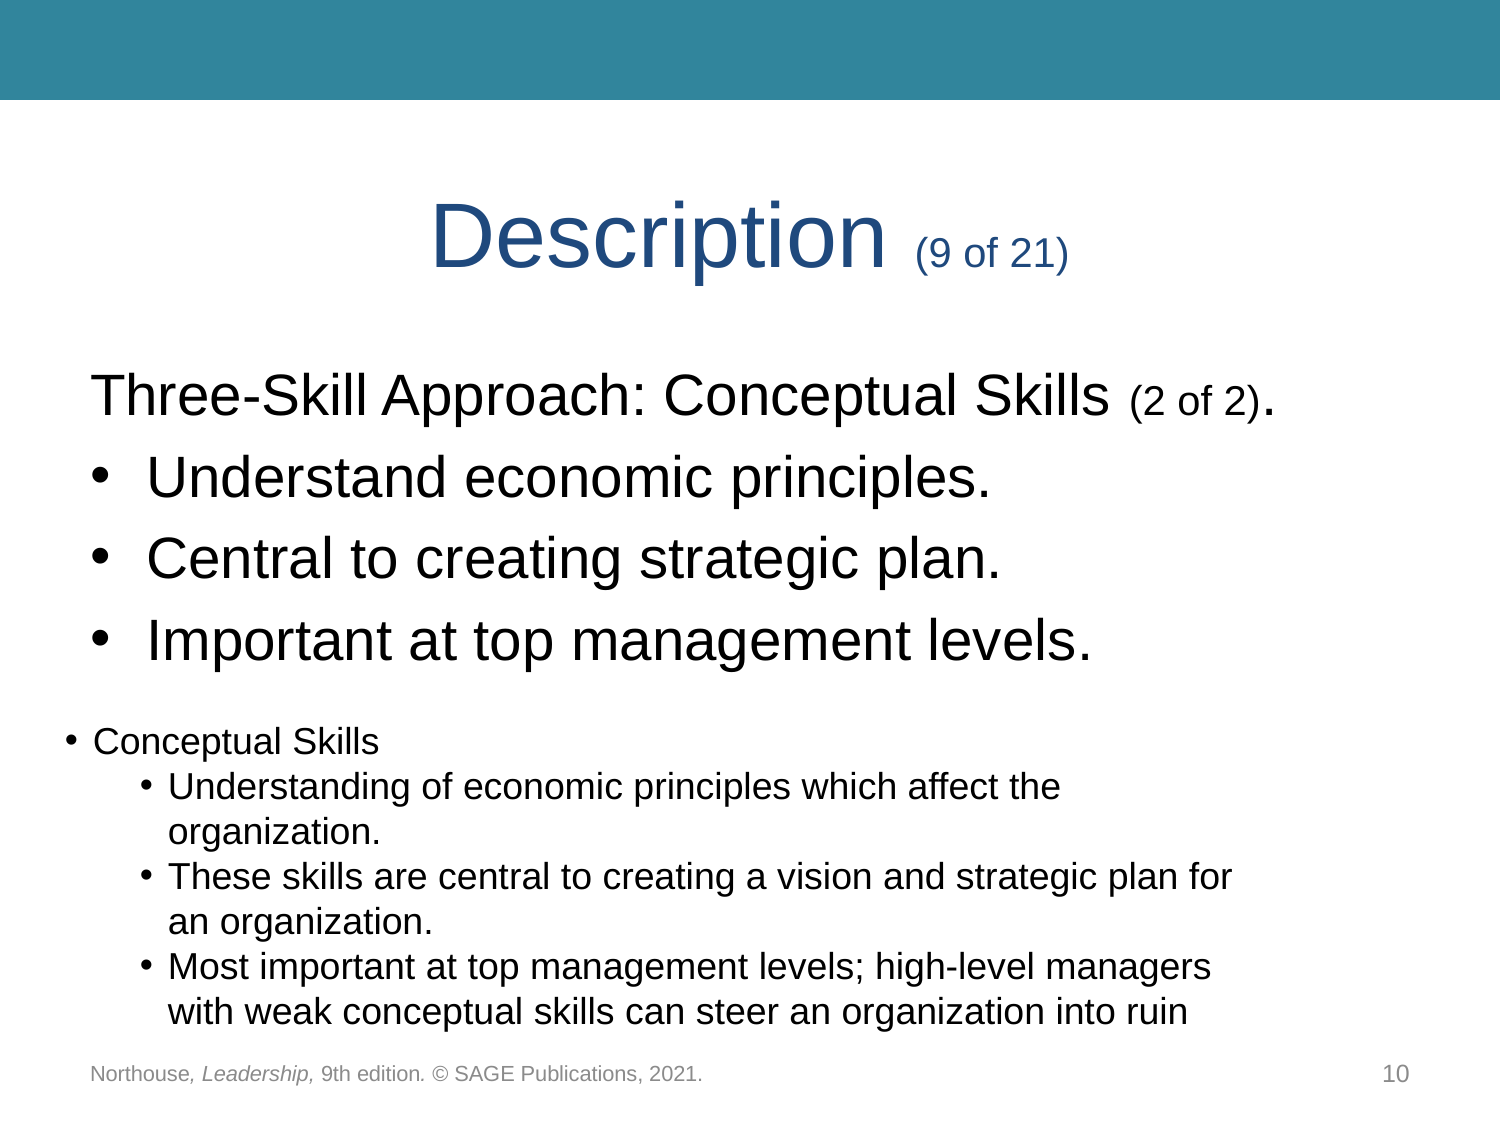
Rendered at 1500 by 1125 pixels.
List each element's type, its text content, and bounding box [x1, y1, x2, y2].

list Three-Skill Approach: Conceptual Skills (2 of 2). Understand economic principles. Central to creating strategic plan. Important at top management levels. [75, 350, 1425, 1005]
slide_number 10 [1350, 1042, 1425, 1103]
title Description (9 of 21) [75, 137, 1425, 325]
footer Northouse, Leadership, 9th edition. © SAGE Publications, 2021. [75, 1042, 1313, 1103]
text_box Conceptual Skills Understanding of economic principles which affect the organization. These skills are central to creating a vision and strategic plan for an organization. Most important at top management levels; high-level managers with weak conceptual skills can steer an organization into ruin [0, 709, 1288, 1040]
